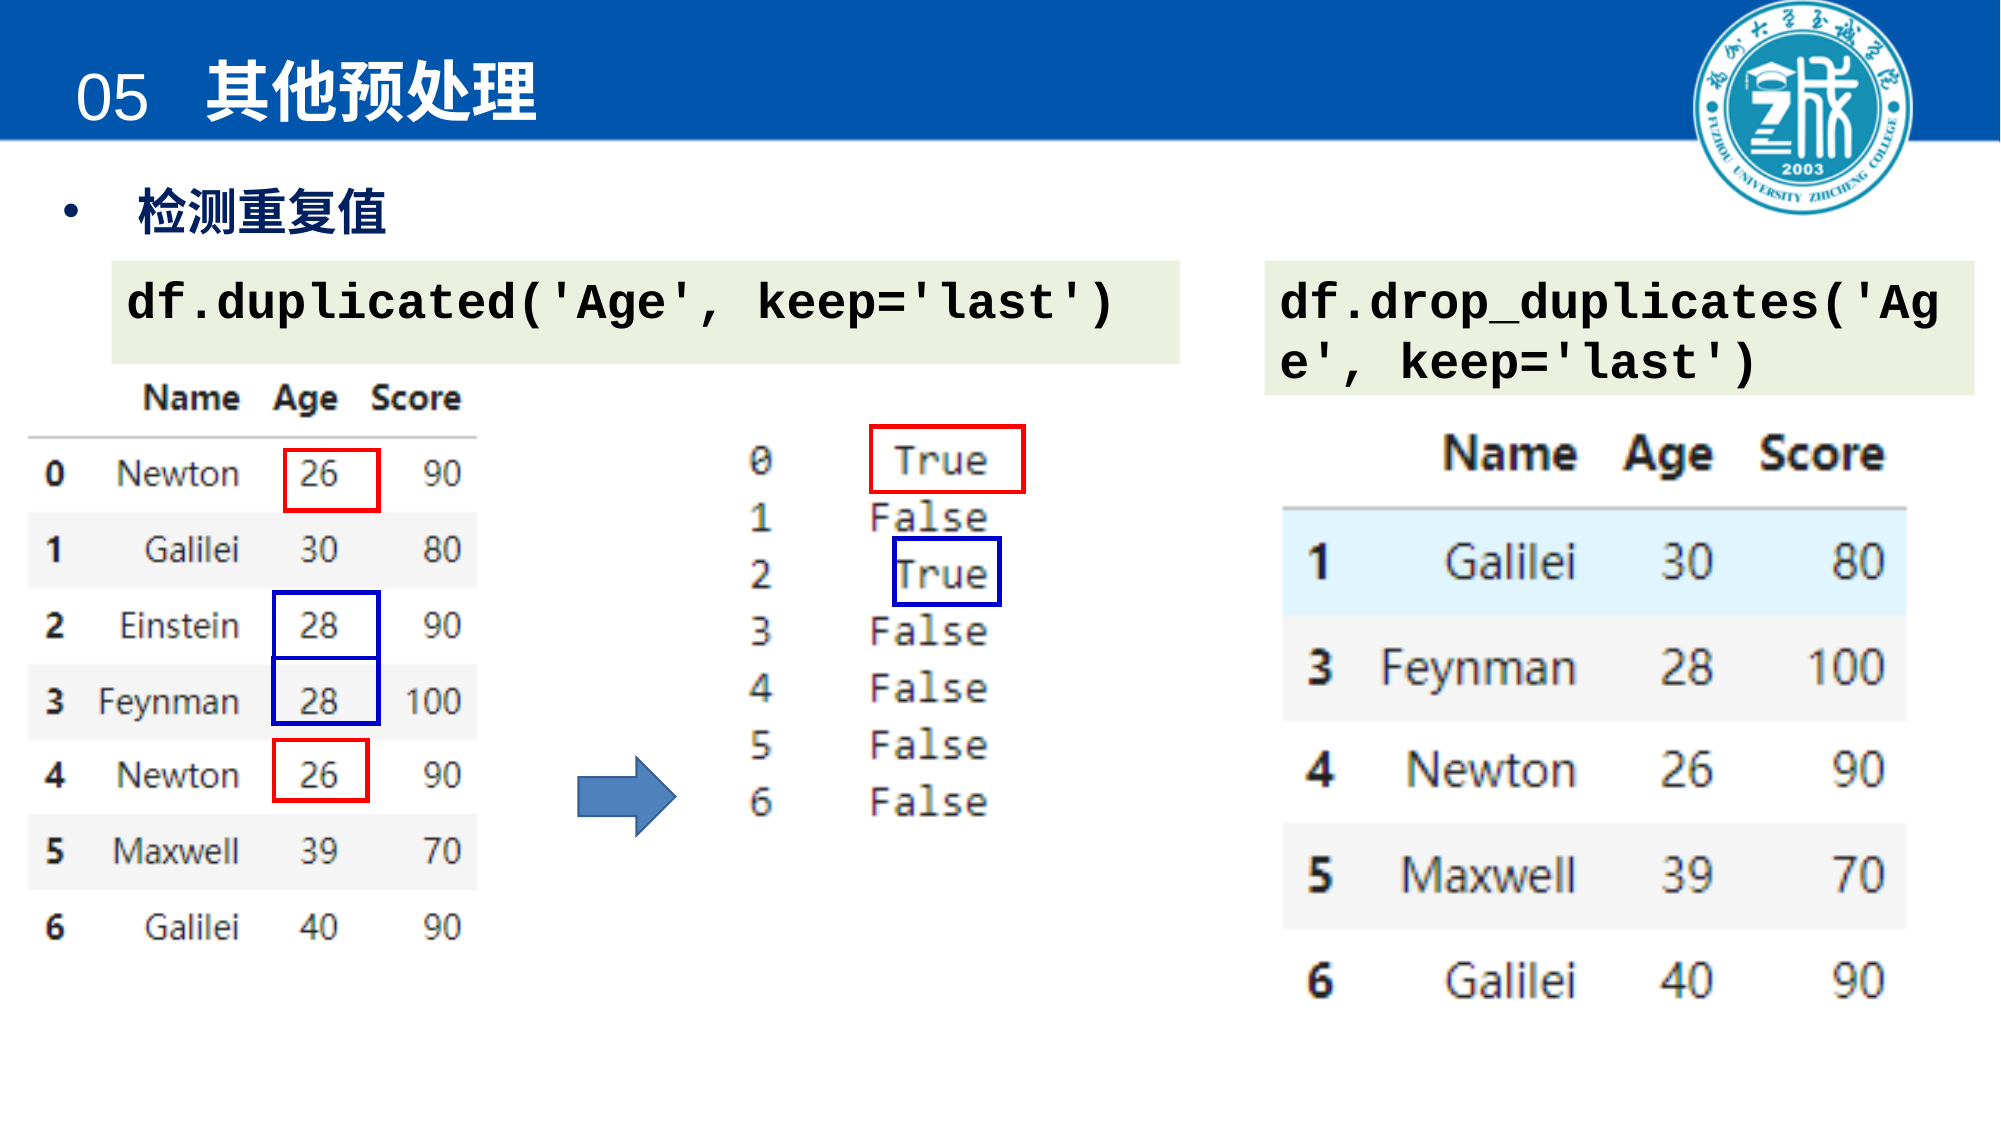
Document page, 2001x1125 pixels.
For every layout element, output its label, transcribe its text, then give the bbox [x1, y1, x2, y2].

text_box 检测重复值 [47, 142, 1048, 340]
text_box 其他预处理 [190, 42, 1159, 137]
text_box df.duplicated('Age', keep='last') [111, 260, 1180, 365]
text_box df.drop_duplicates('Age', keep='last') [1264, 260, 1975, 396]
text_box 05 [60, 46, 191, 142]
text_box [577, 755, 677, 839]
picture [0, 0, 2001, 1125]
